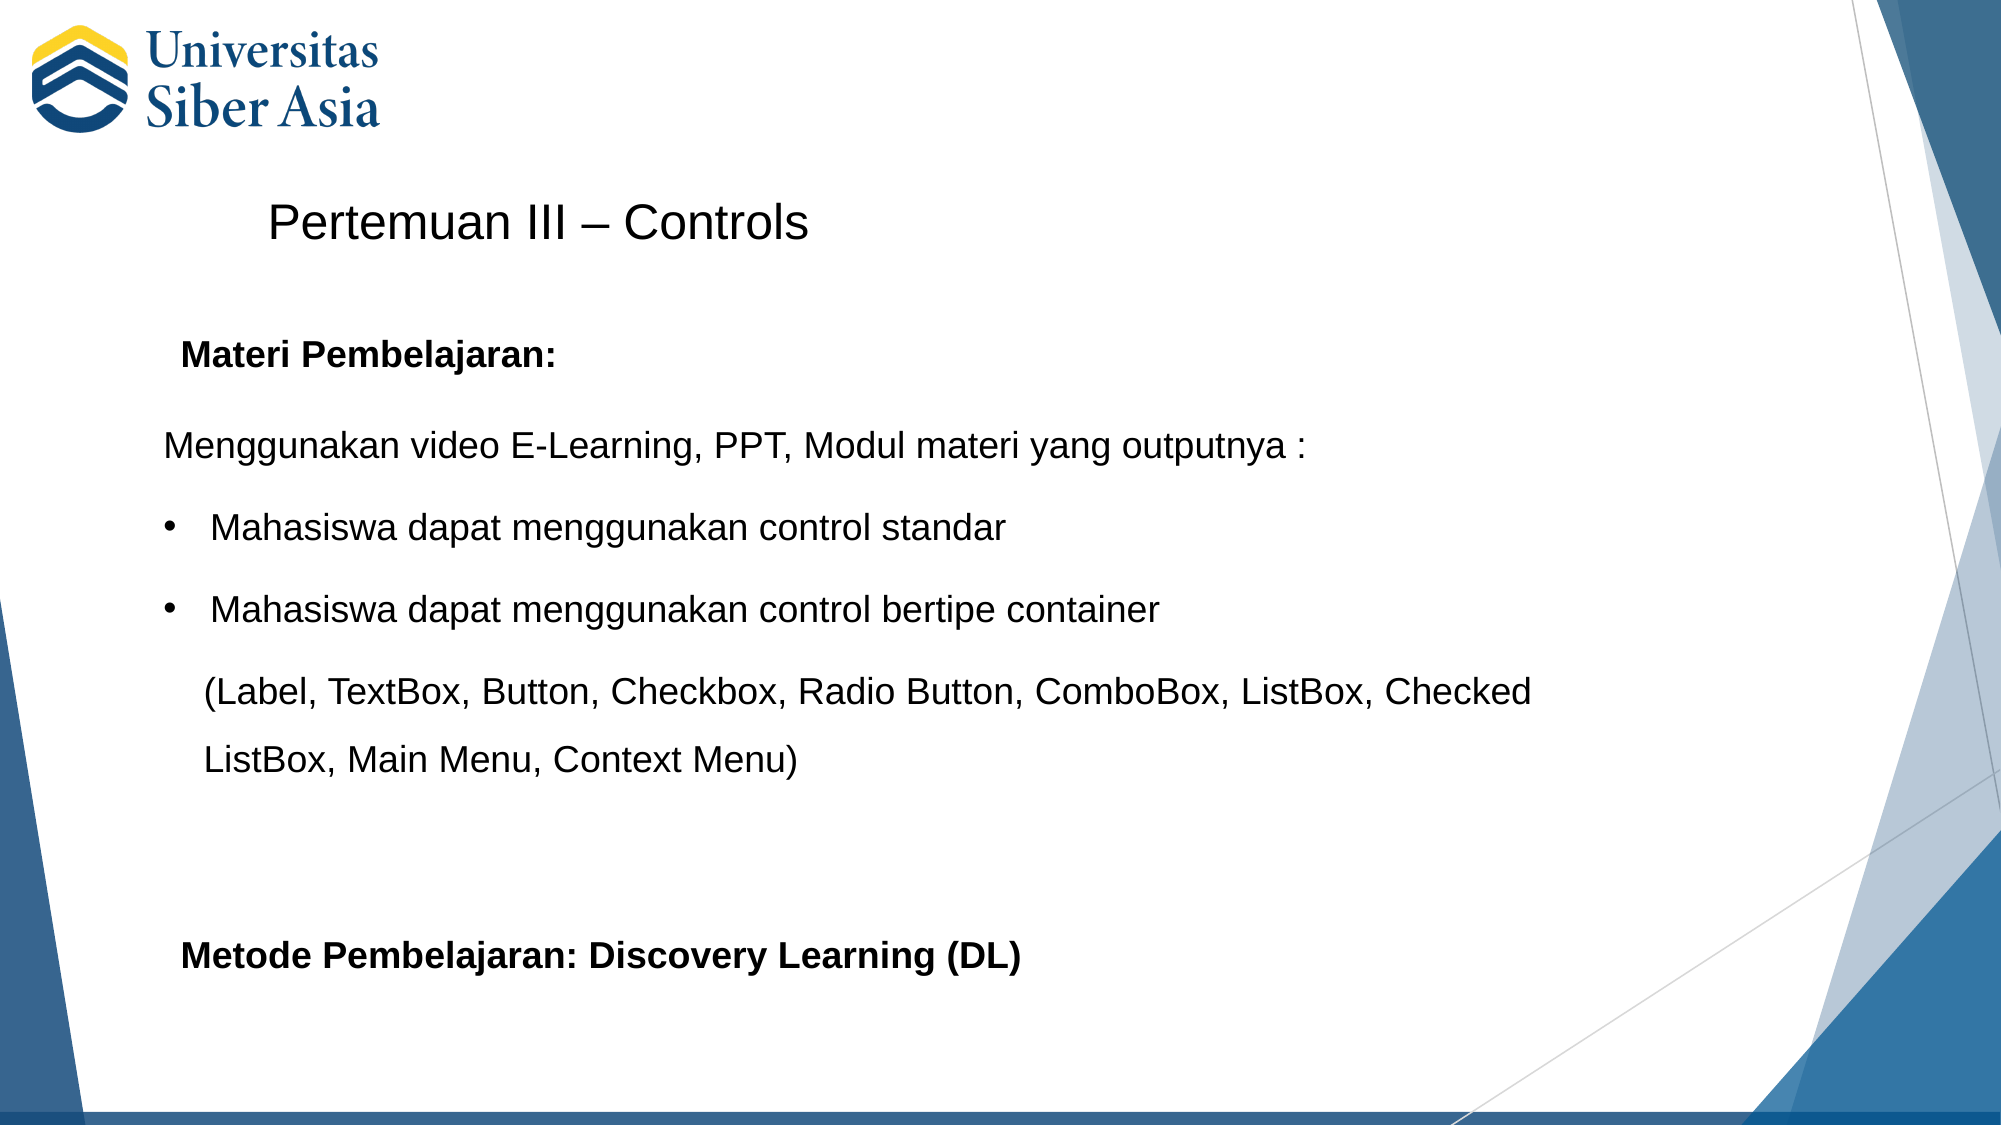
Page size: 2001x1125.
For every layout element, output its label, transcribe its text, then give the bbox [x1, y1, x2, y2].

text_box Materi Pembelajaran: [153, 322, 575, 383]
text_box Pertemuan III – Controls [265, 160, 1723, 250]
picture [32, 25, 380, 133]
text_box Metode Pembelajaran: Discovery Learning (DL) [153, 923, 1042, 984]
text_box Menggunakan video E-Learning, PPT, Modul materi yang outputnya : Mahasiswa dapat menggunakan control standar Mahasiswa dapat menggunakan control bertipe container (Label, TextBox, Button, Checkbox, Radio Button, ComboBox, ListBox, Checked ListBox, Main Menu, Context Menu) [128, 390, 1565, 788]
